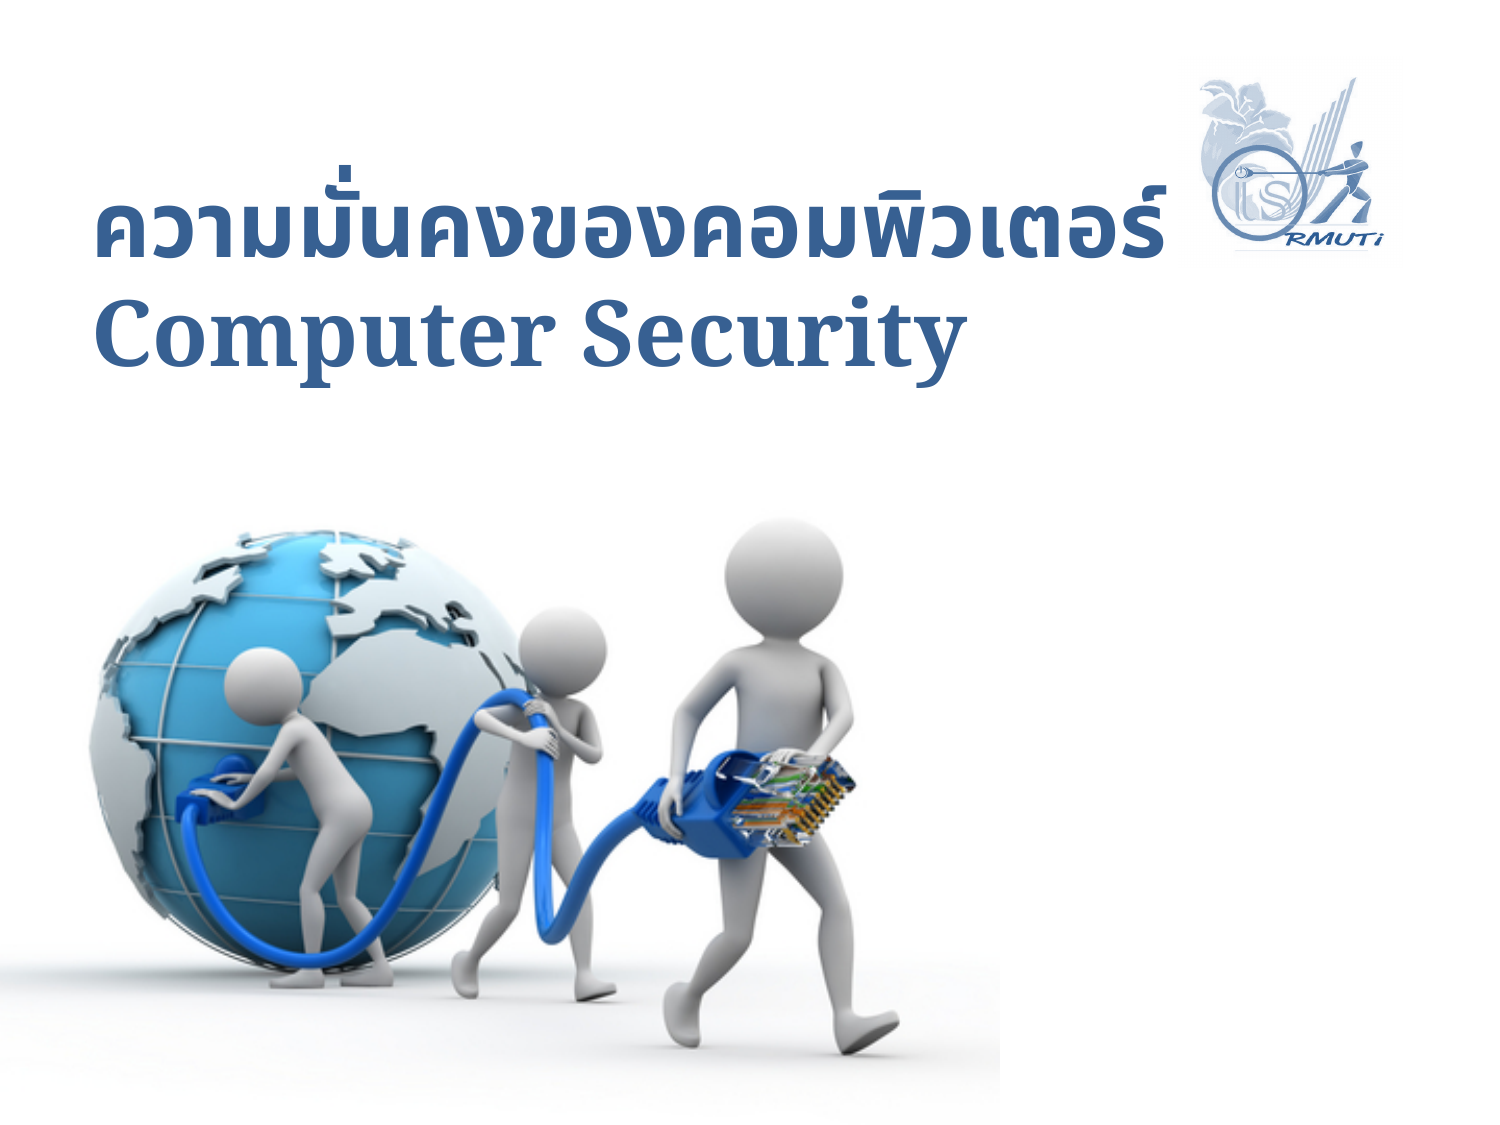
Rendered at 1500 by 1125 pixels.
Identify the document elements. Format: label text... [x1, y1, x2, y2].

picture [0, 374, 1001, 1125]
title ความมั่นคงของคอมพิวเตอร์ Computer Security [76, 137, 1424, 414]
picture [1178, 56, 1404, 268]
